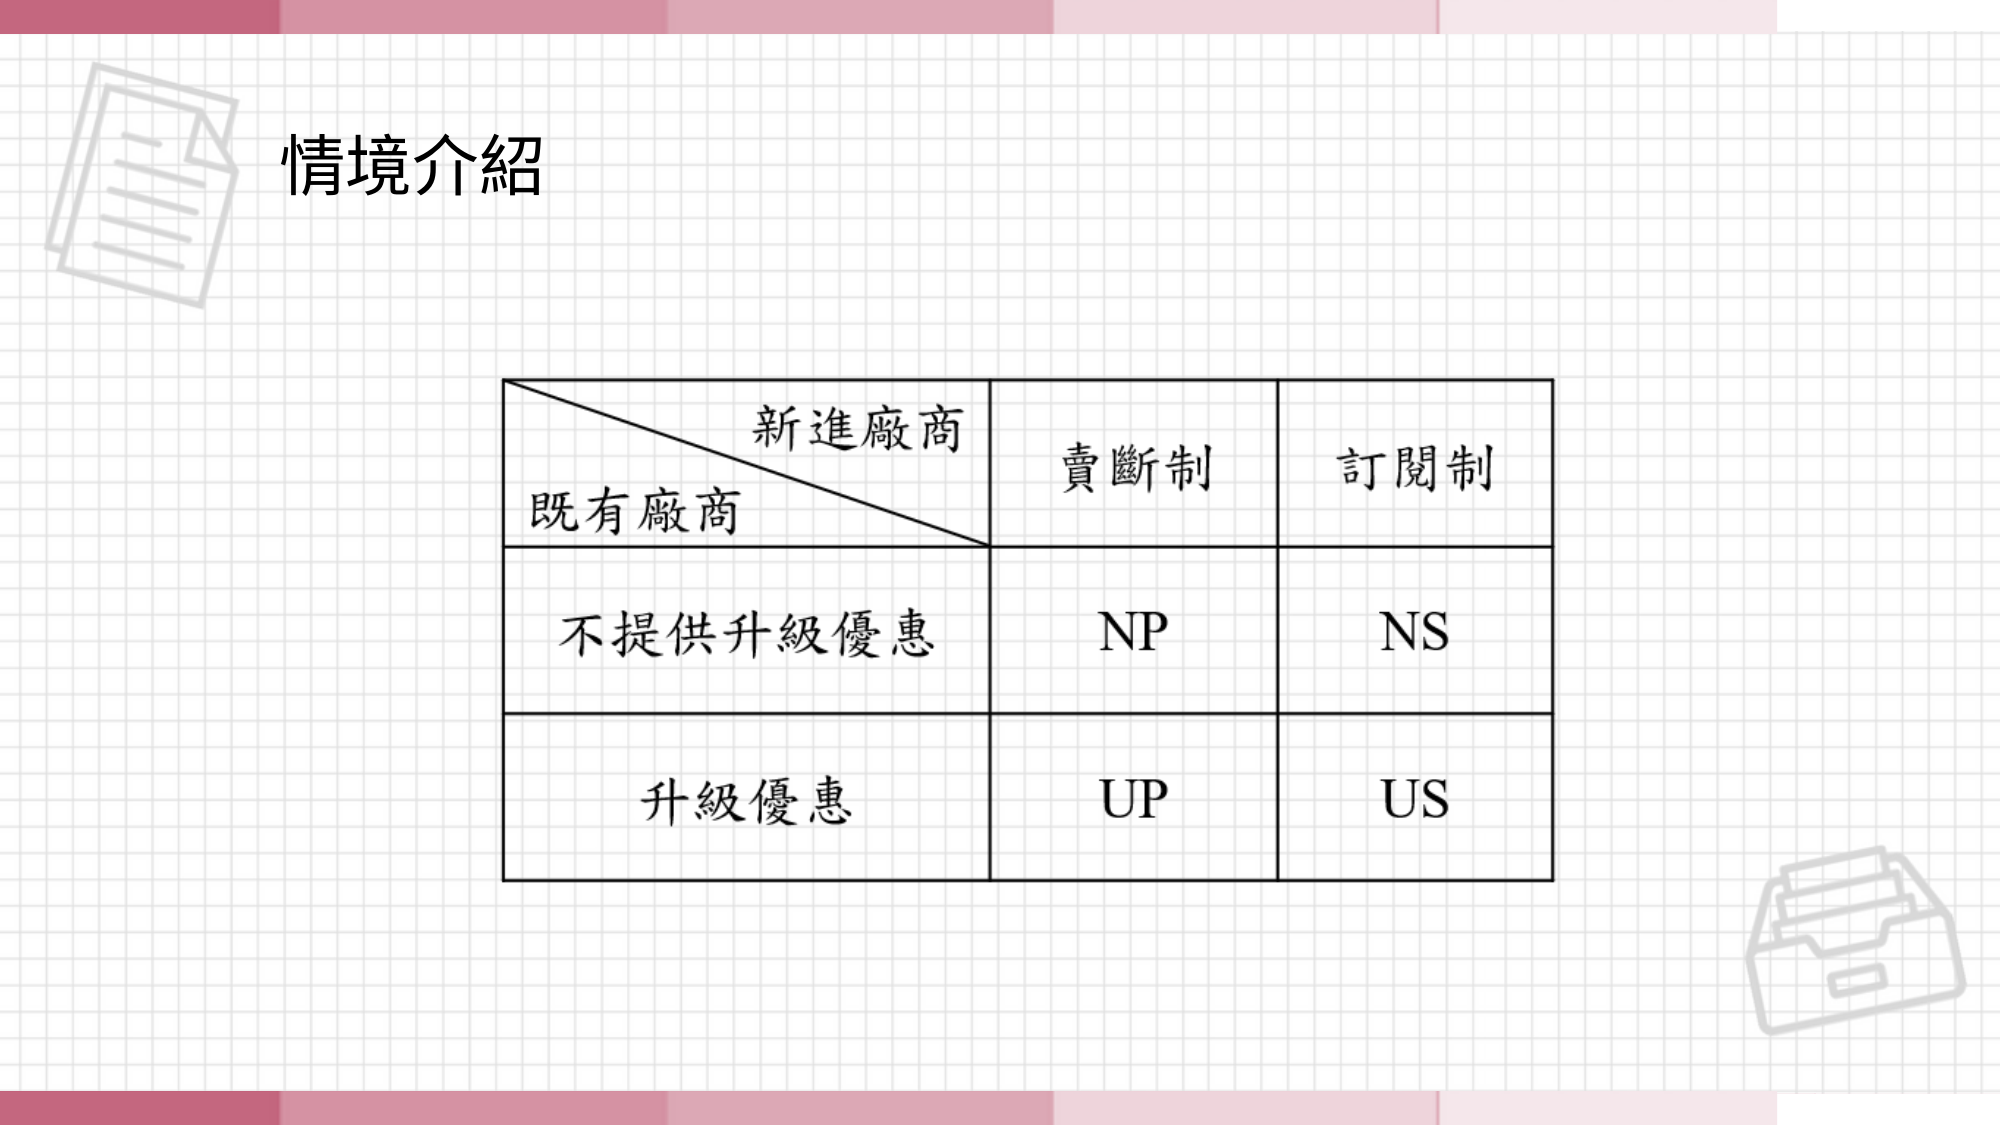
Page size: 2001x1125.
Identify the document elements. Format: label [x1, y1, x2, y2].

picture [492, 374, 1557, 884]
text_box [0, 0, 2000, 1125]
